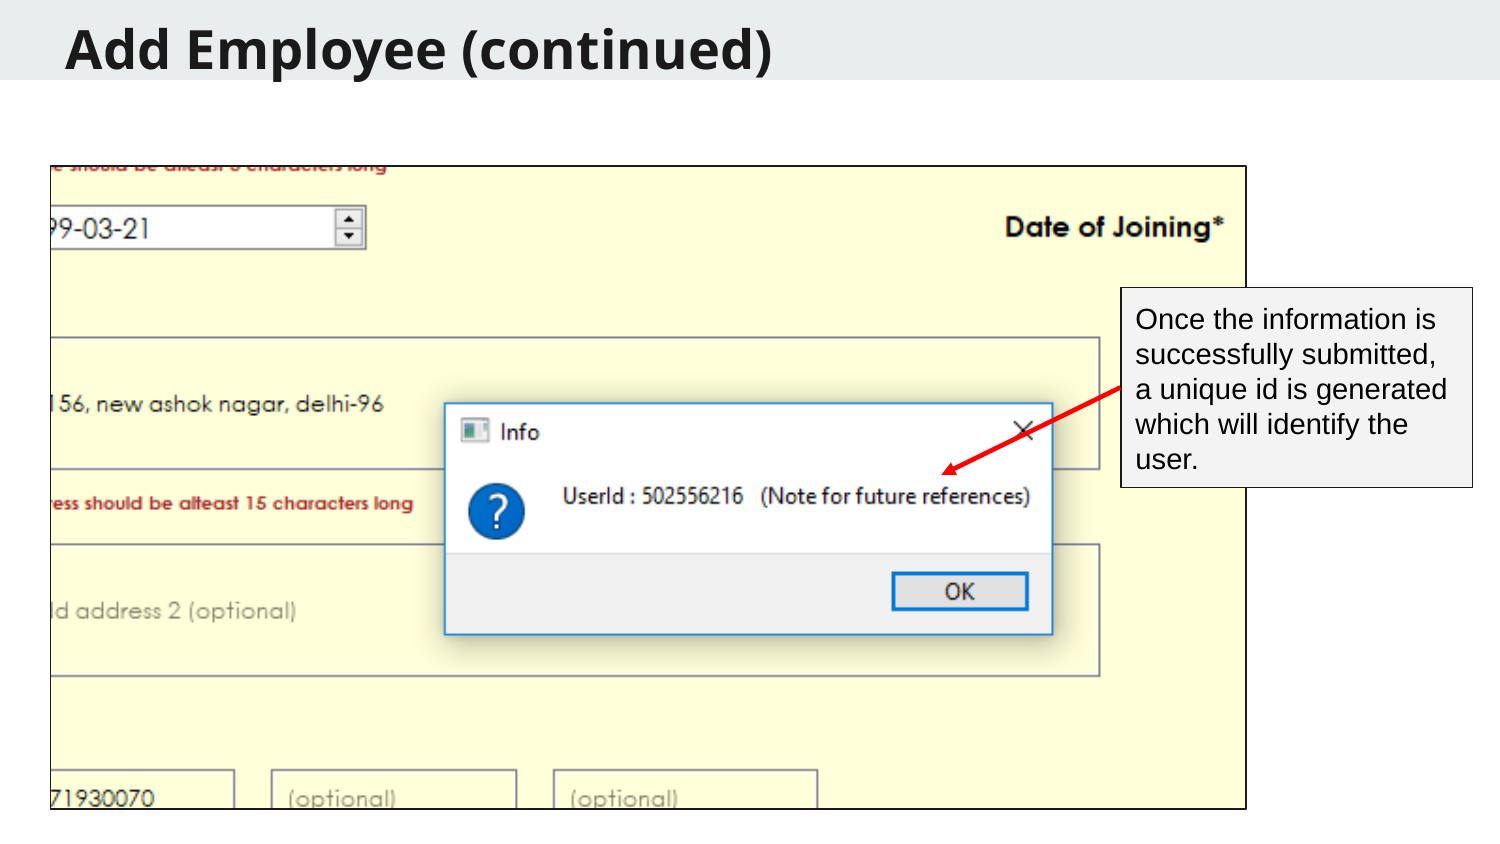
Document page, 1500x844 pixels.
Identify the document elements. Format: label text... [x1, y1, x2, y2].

picture [50, 166, 1246, 809]
text_box Once the information is successfully submitted, a unique id is generated which will identify the user. [1251, 287, 1473, 488]
text_box Add Employee (continued) [51, 0, 1449, 94]
